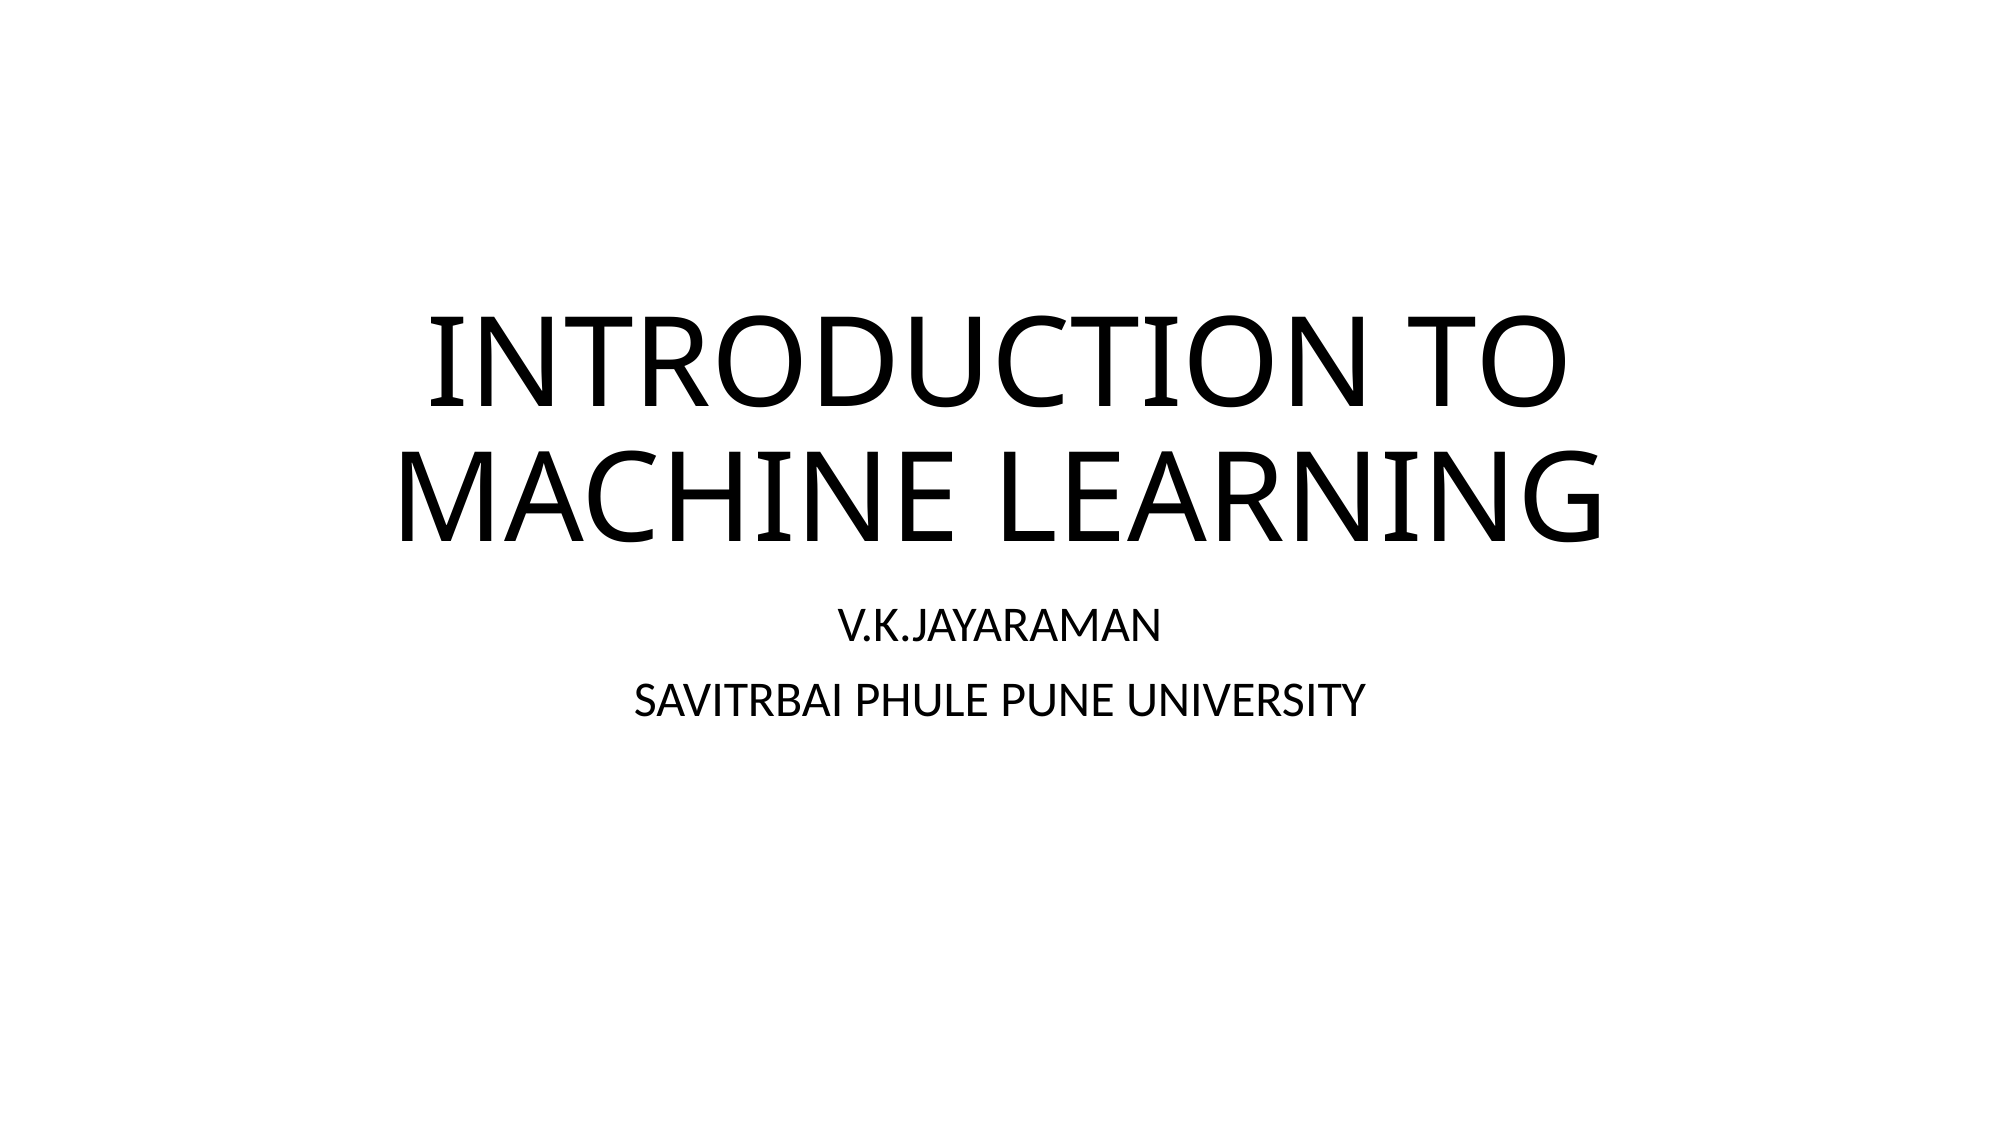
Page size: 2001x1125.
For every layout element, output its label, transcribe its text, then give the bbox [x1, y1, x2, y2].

subtitle V.K.JAYARAMAN SAVITRBAI PHULE PUNE UNIVERSITY [249, 590, 1750, 863]
title INTRODUCTION TO MACHINE LEARNING [249, 184, 1750, 576]
